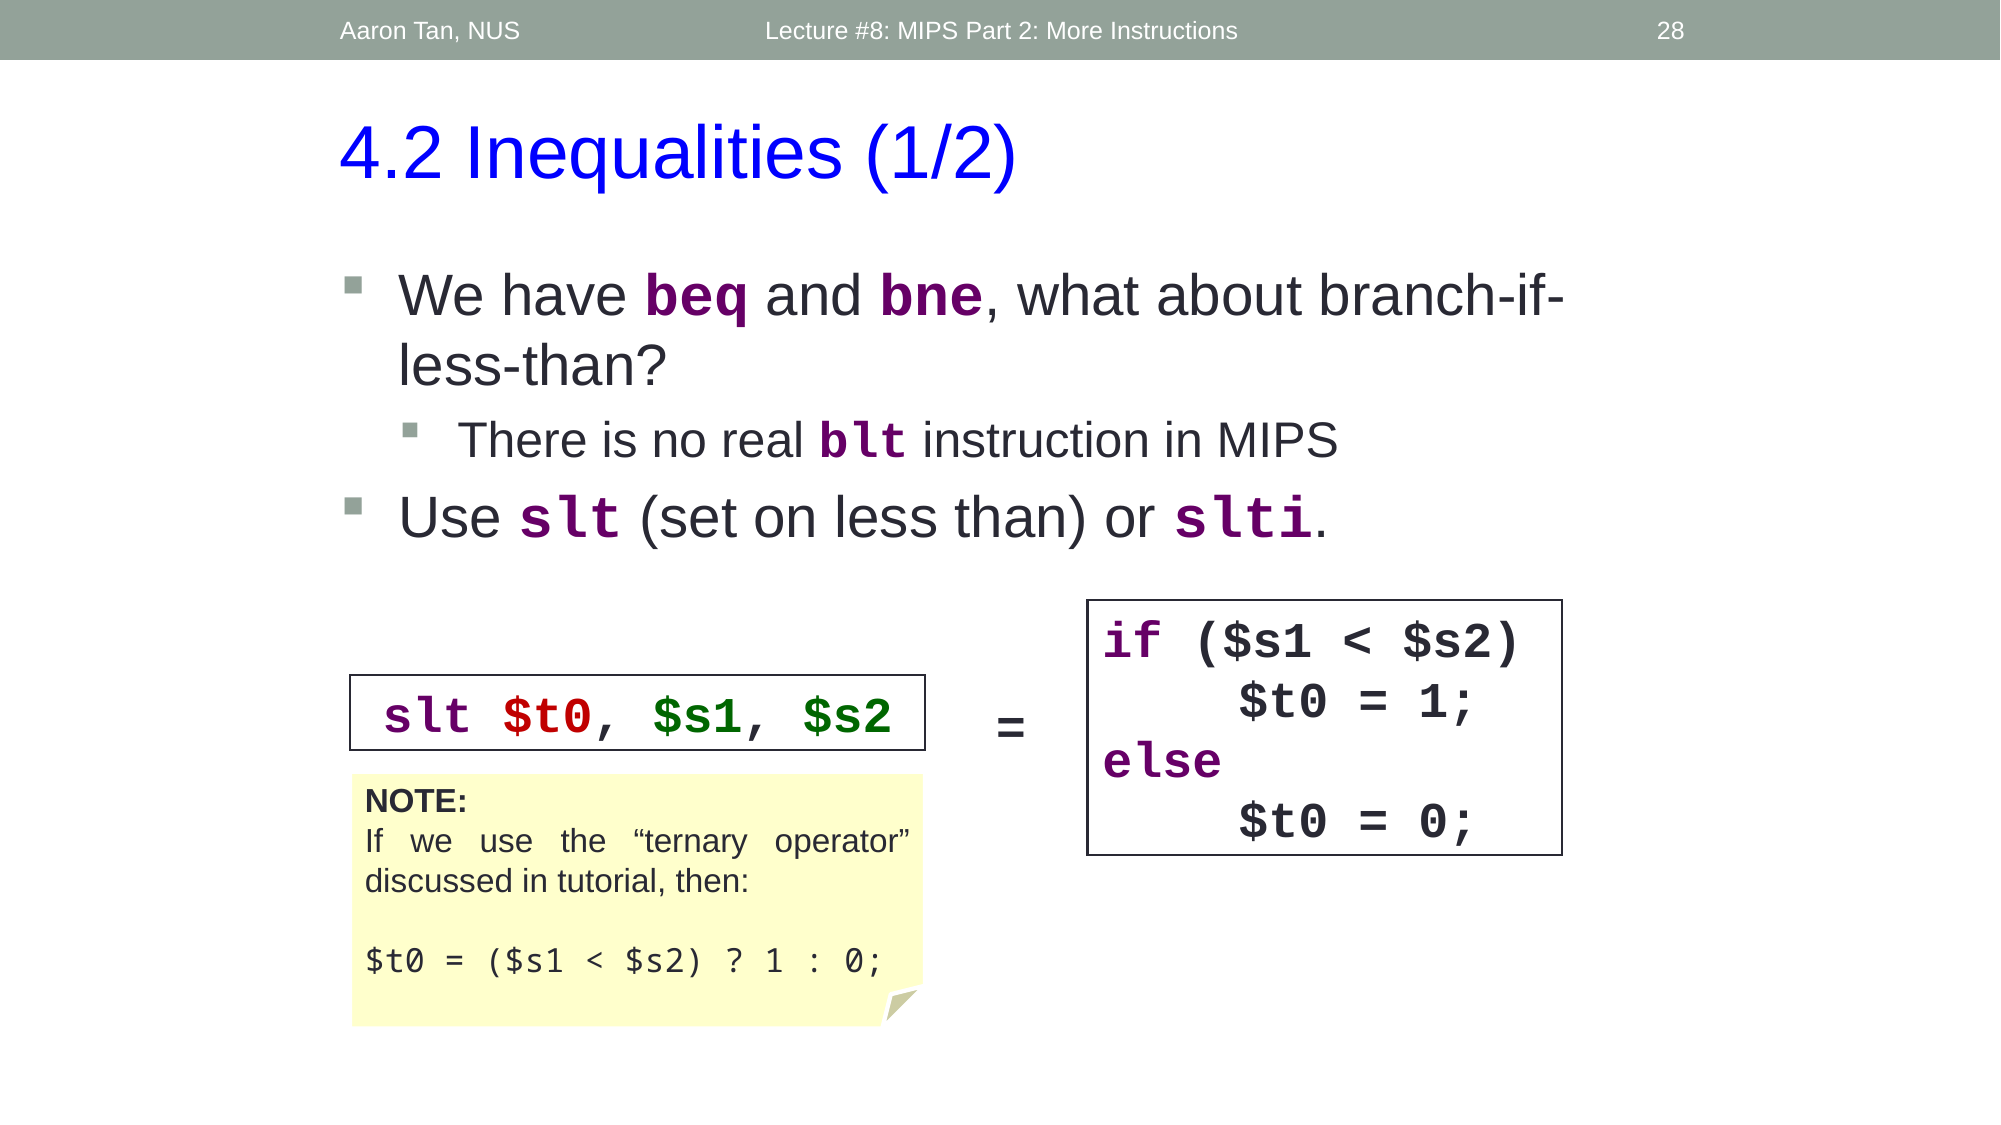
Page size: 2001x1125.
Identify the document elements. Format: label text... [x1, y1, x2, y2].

slide_number Aaron Tan, NUS [324, 3, 800, 57]
text_box We have beq and bne, what about branch-if-less-than? There is no real blt instruction in MIPS Use slt (set on less than) or slti. [324, 249, 1675, 563]
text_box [974, 599, 1563, 857]
text_box NOTE: If we use the “ternary operator” discussed in tutorial, then: $t0 = ($s1 < $s2) ? 1 : 0; [347, 769, 928, 1031]
slide_number 28 [1558, 3, 1700, 57]
footer Lecture #8: MIPS Part 2: More Instructions [800, 3, 1558, 57]
text_box slt $t0, $s1, $s2 [350, 674, 925, 750]
text_box 4.2 Inequalities (1/2) [324, 96, 1700, 202]
